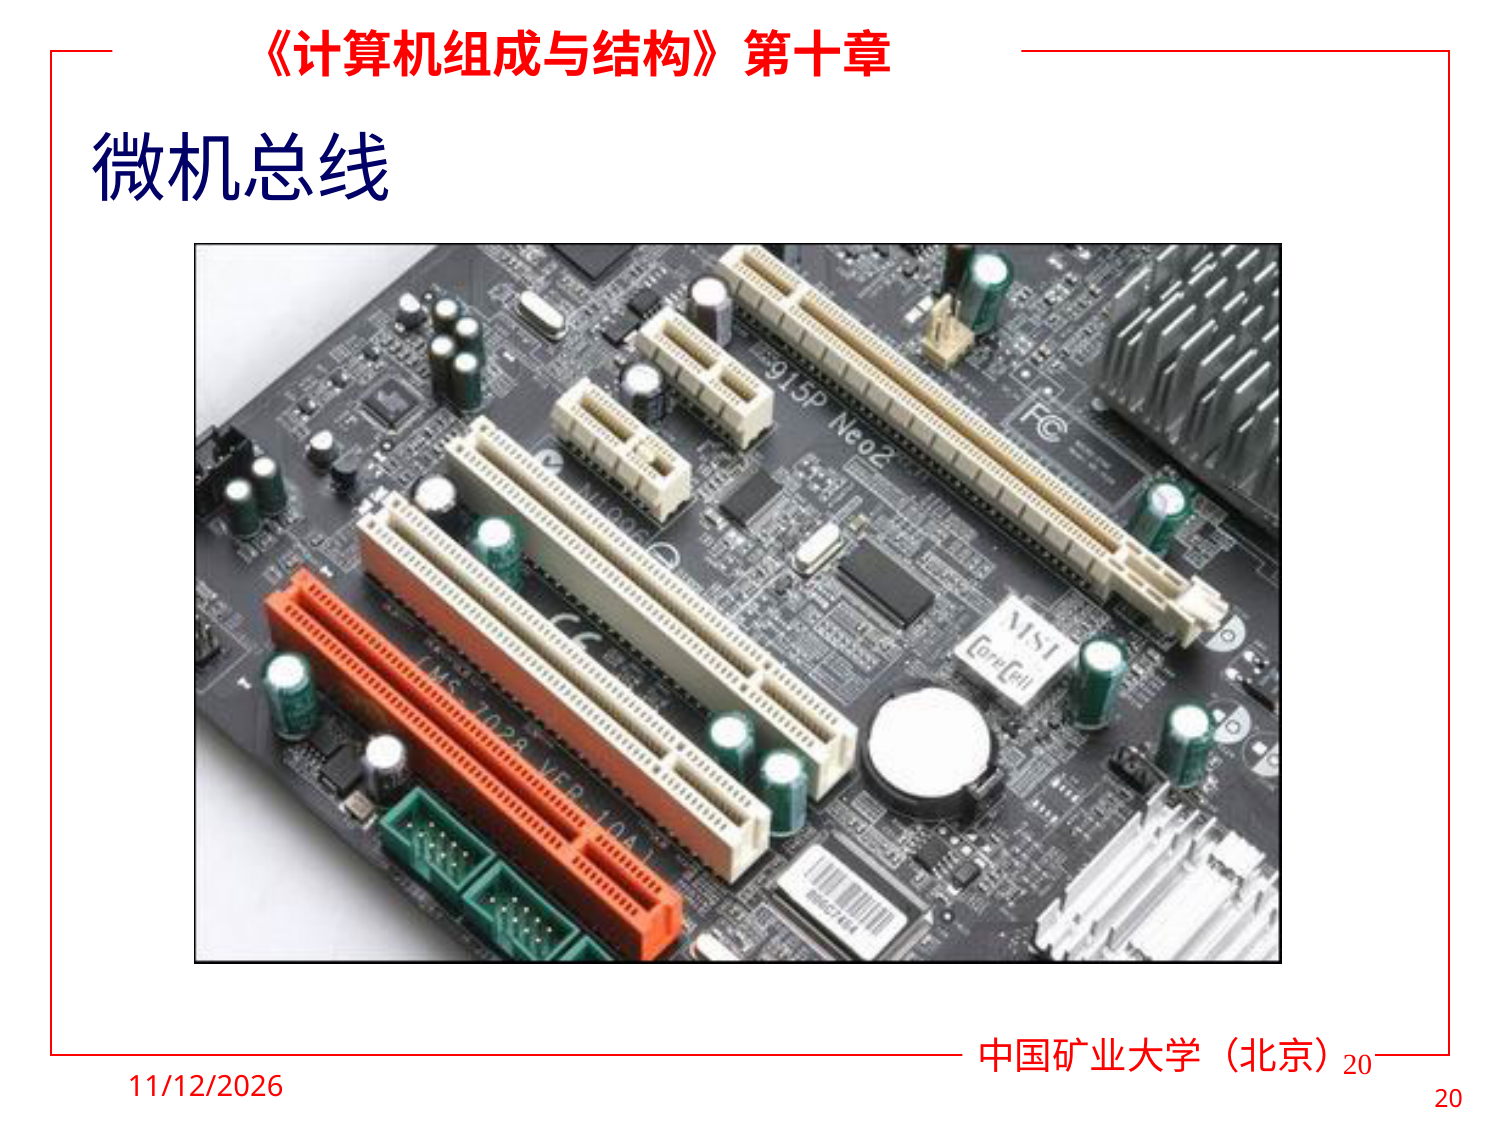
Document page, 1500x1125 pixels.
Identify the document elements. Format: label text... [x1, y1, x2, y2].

slide_number 20 [1074, 1025, 1388, 1100]
title 微机总线 [76, 111, 1435, 219]
picture [194, 243, 1282, 964]
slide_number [112, 1050, 425, 1125]
